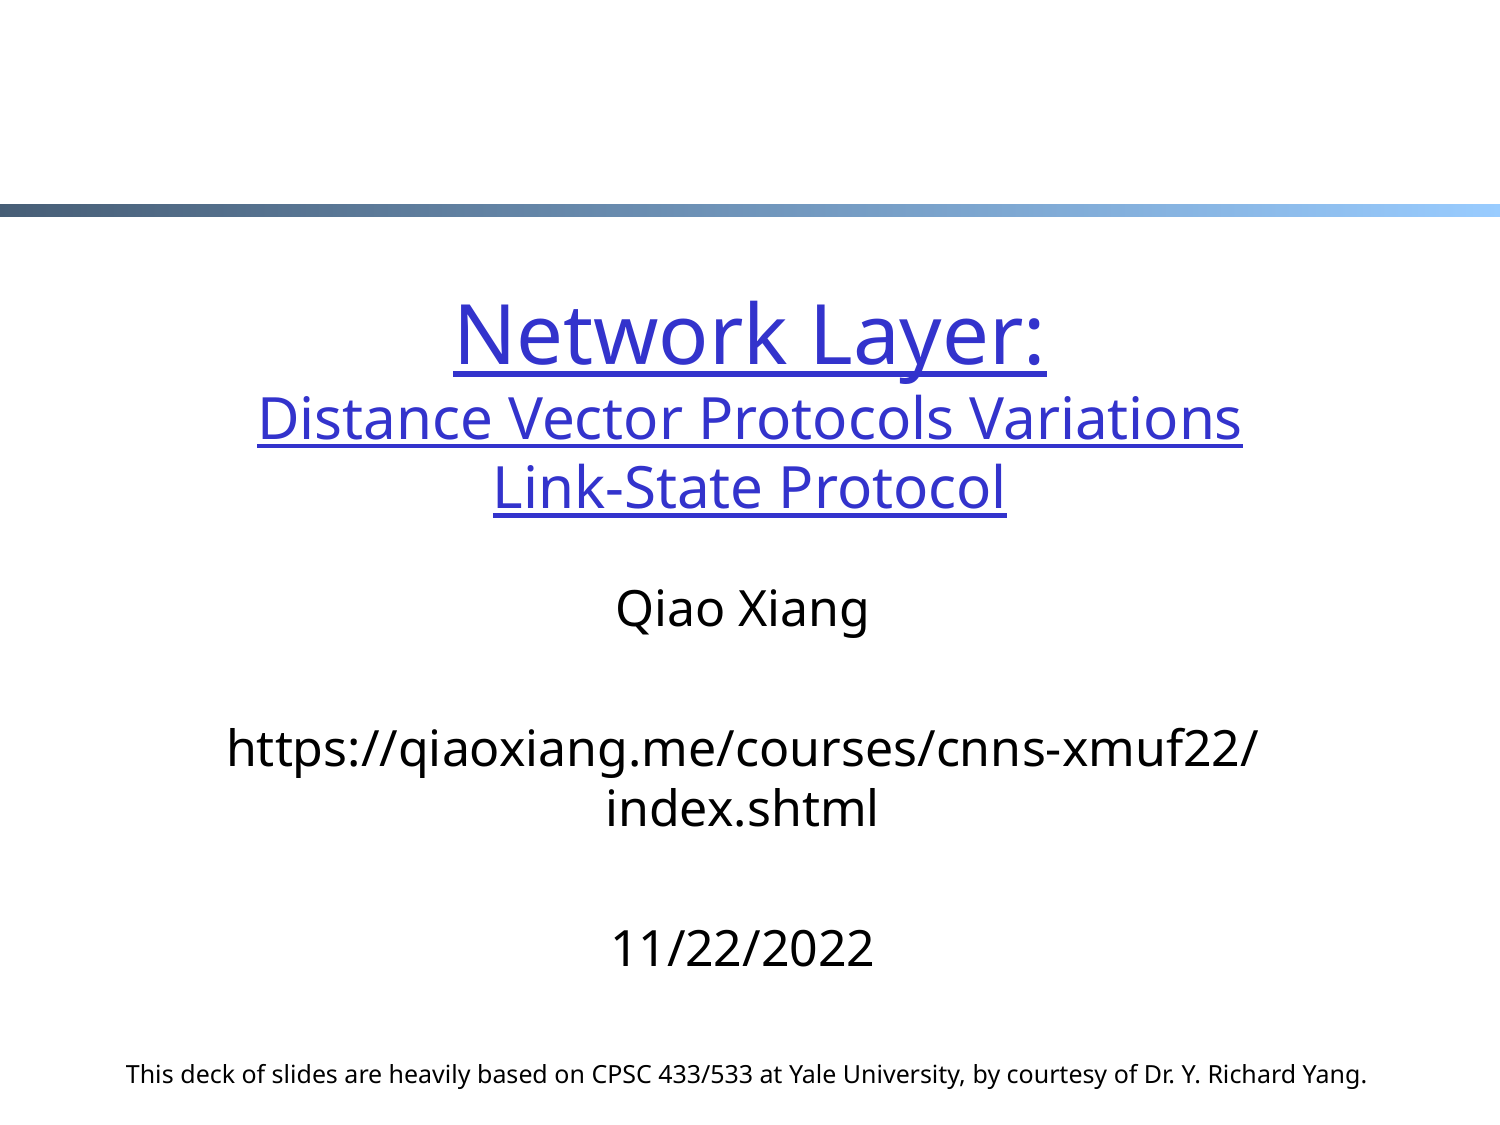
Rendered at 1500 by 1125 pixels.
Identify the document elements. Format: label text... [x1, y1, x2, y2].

text_box This deck of slides are heavily based on CPSC 433/533 at Yale University, by courtesy of Dr. Y. Richard Yang. [111, 1051, 1391, 1096]
text_box Qiao Xiang https://qiaoxiang.me/courses/cnns-xmuf22/index.shtml 11/22/2022 [167, 568, 1318, 857]
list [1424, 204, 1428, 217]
title Network Layer: Distance Vector Protocols Variations Link-State Protocol [112, 232, 1388, 570]
